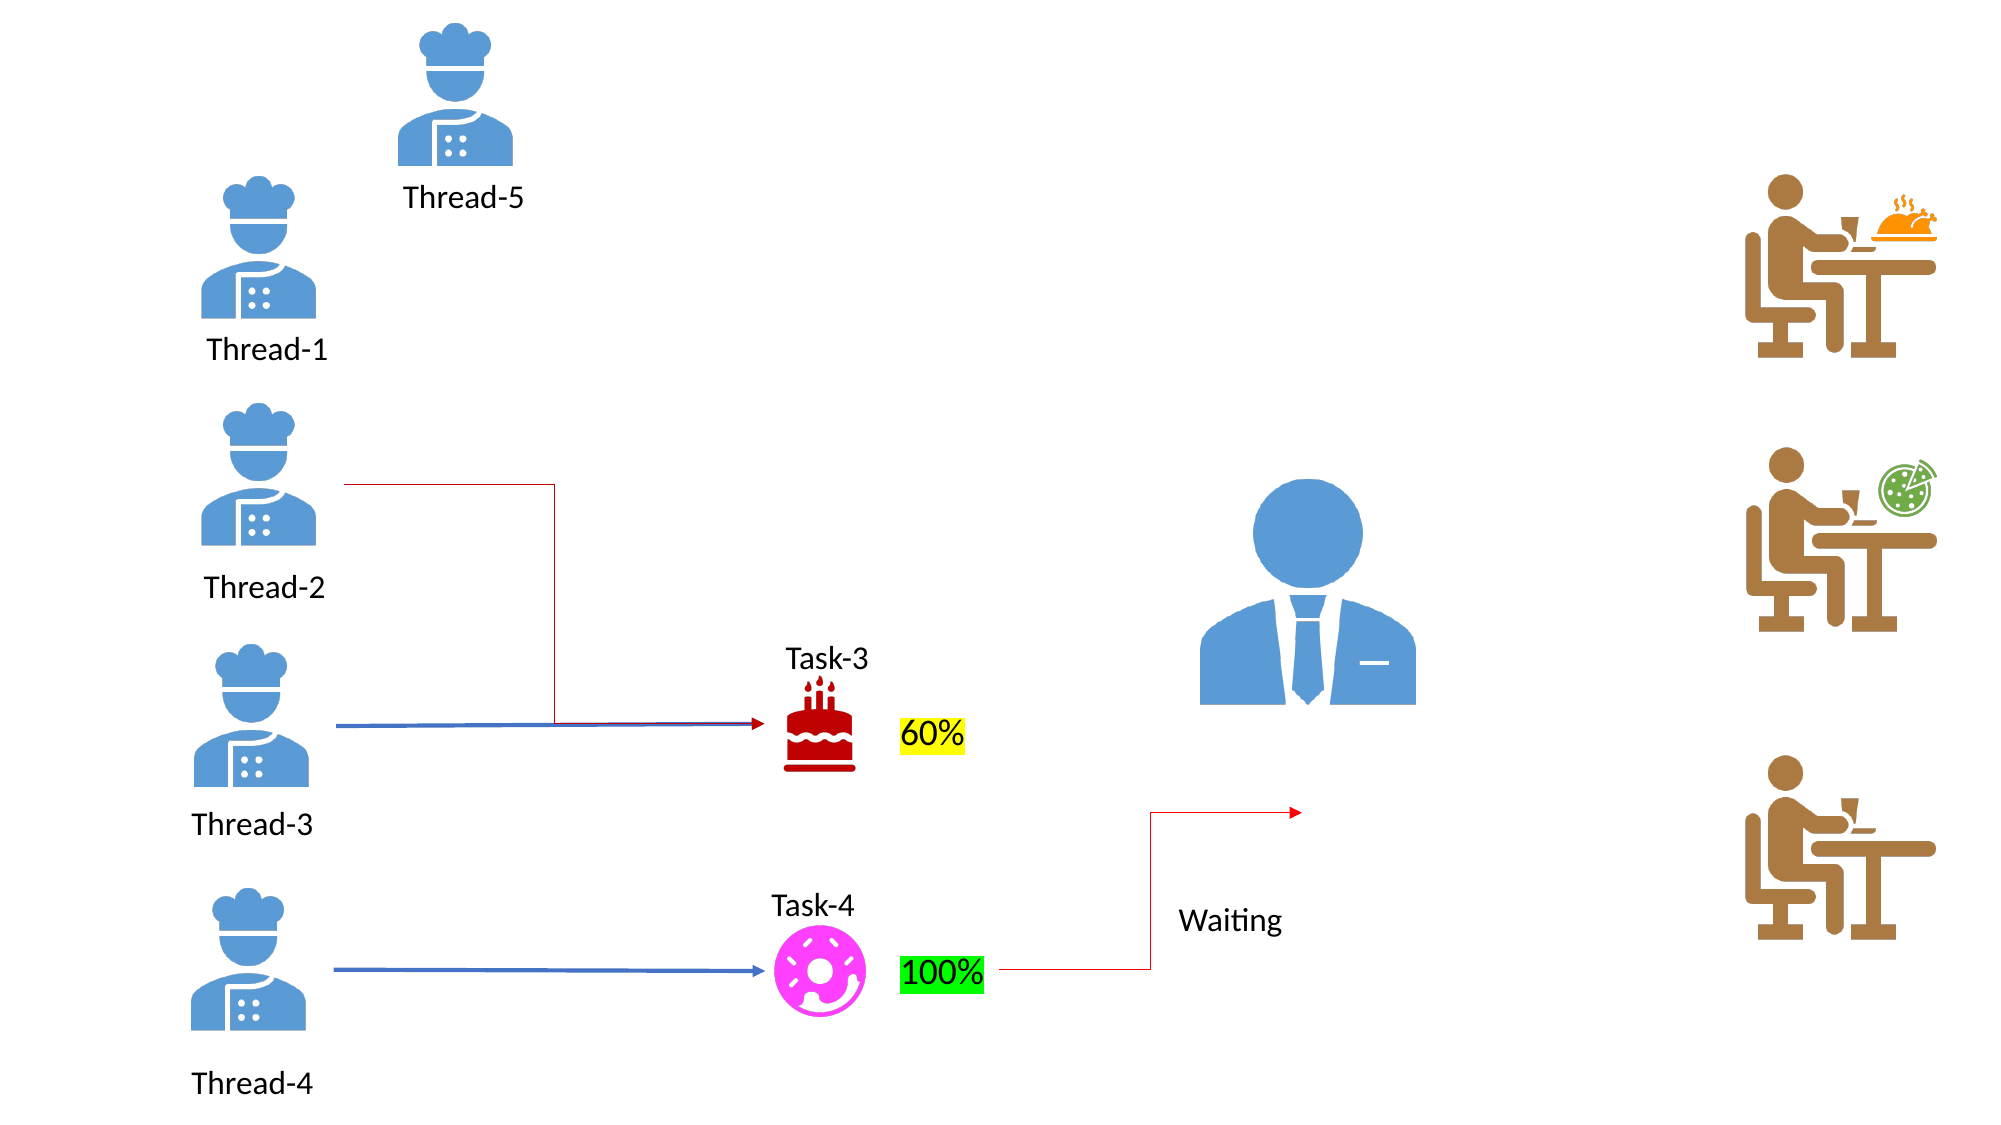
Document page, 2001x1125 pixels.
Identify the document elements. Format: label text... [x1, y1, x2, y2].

picture [162, 884, 334, 1056]
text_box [999, 812, 1302, 970]
picture [765, 916, 875, 1026]
text_box Thread-2 [188, 570, 343, 613]
picture [1148, 430, 1467, 749]
text_box Thread-3 [176, 794, 394, 850]
picture [172, 172, 344, 343]
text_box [343, 484, 765, 724]
picture [172, 399, 344, 570]
picture [369, 19, 541, 191]
text_box Task-4 [756, 875, 870, 931]
text_box Thread-5 [388, 167, 569, 222]
text_box Task-3 [770, 628, 884, 684]
picture [1721, 422, 1962, 664]
text_box 100% [885, 939, 999, 1000]
text_box Thread-4 [176, 1053, 394, 1109]
picture [1720, 149, 1961, 390]
picture [764, 668, 875, 779]
text_box Thread-1 [191, 319, 419, 375]
picture [1720, 730, 1961, 972]
text_box 60% [885, 701, 980, 761]
picture [165, 640, 337, 812]
